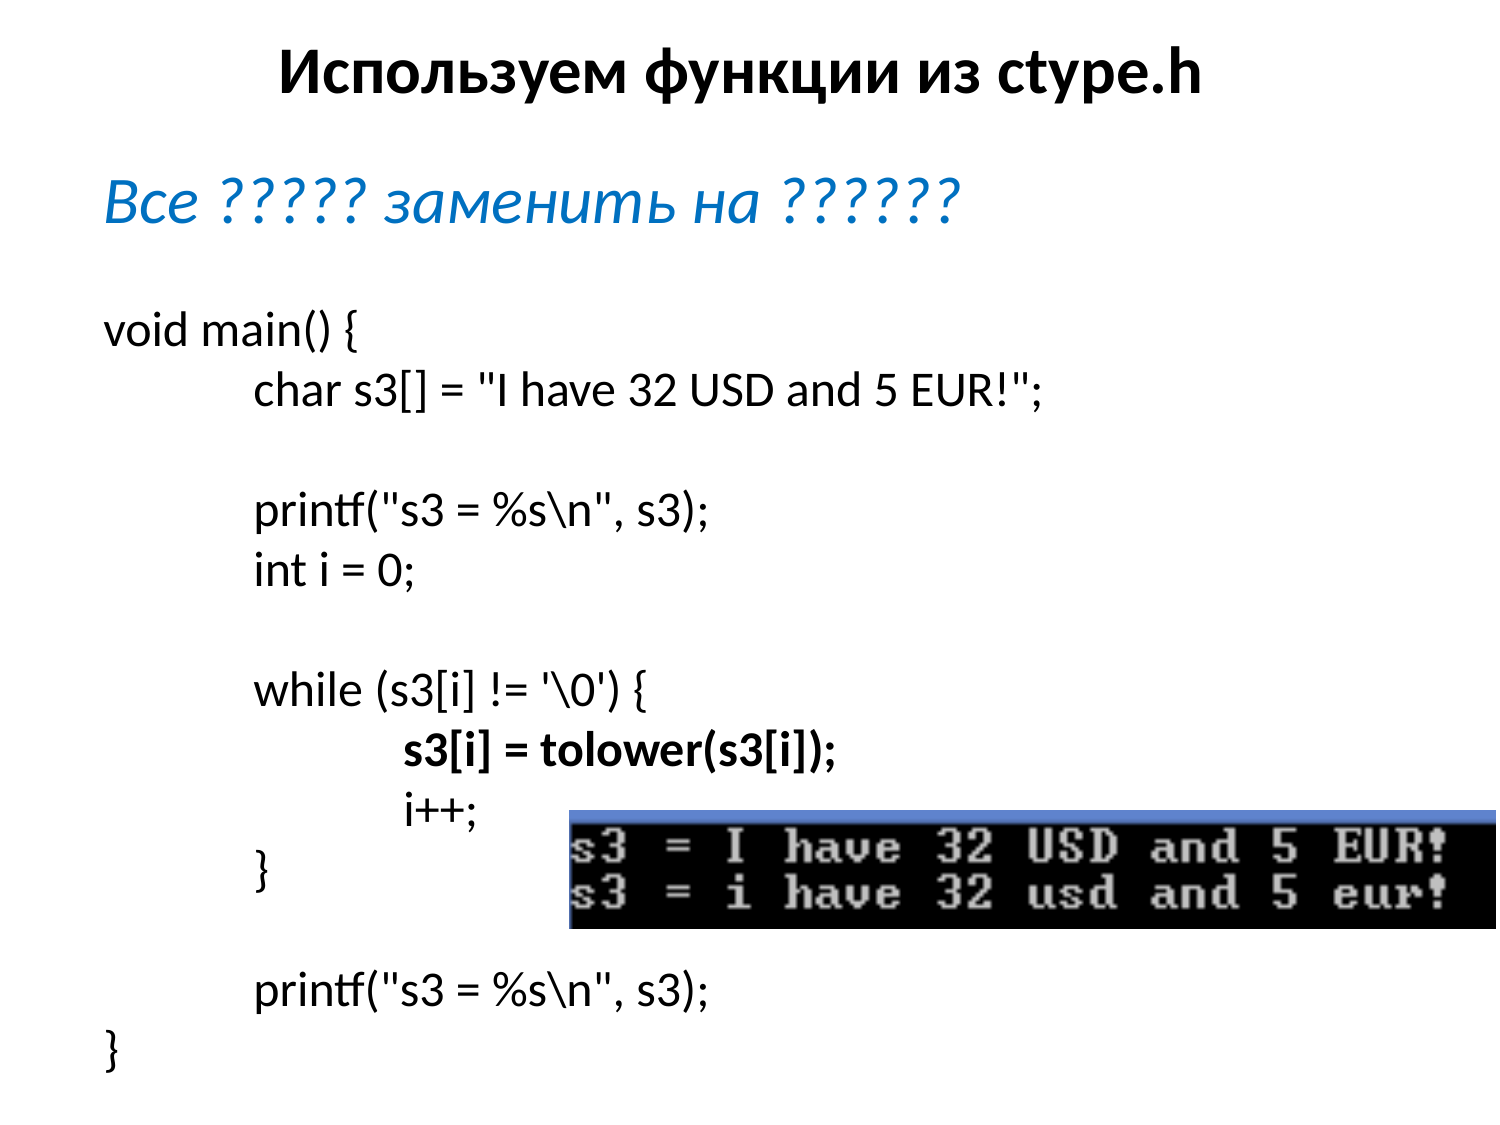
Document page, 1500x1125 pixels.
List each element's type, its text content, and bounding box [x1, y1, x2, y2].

text_box Все ????? заменить на ?????? void main() { char s3[] = "I have 32 USD and 5 EUR!"; printf("s3 = %s\n", s3); int i = 0; while (s3[i] != '\0') { s3[i] = tolower(s3[i]); i++; } printf("s3 = %s\n", s3); } [88, 148, 1436, 1084]
title Используем функции из ctype.h [0, 19, 1483, 114]
picture [569, 810, 1496, 929]
